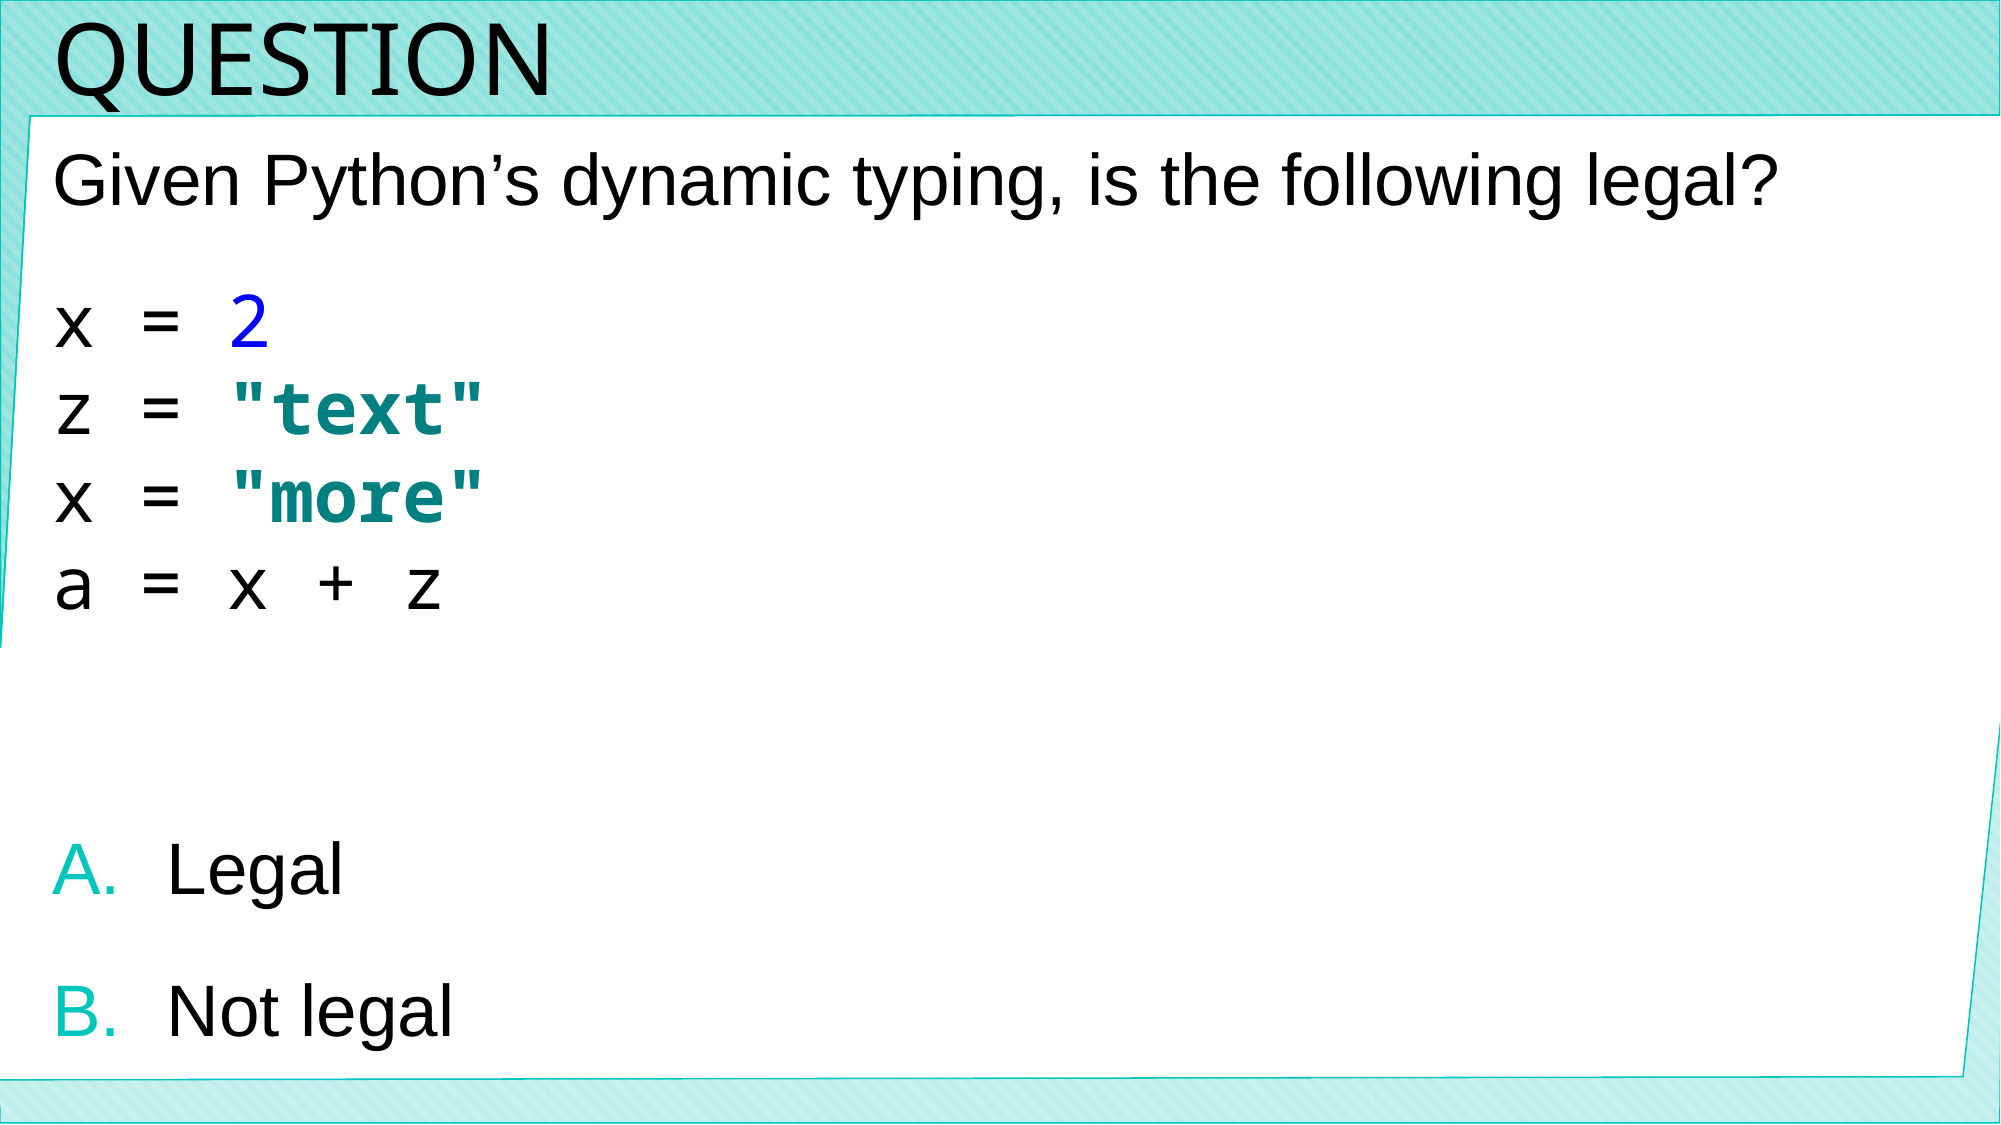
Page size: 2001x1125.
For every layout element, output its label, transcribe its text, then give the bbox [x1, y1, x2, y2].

list Given Python’s dynamic typing, is the following legal? x = 2 z = "text" x = "more" a = x + z Legal Not legal [37, 124, 1939, 1059]
title QUESTION [37, 6, 1939, 106]
